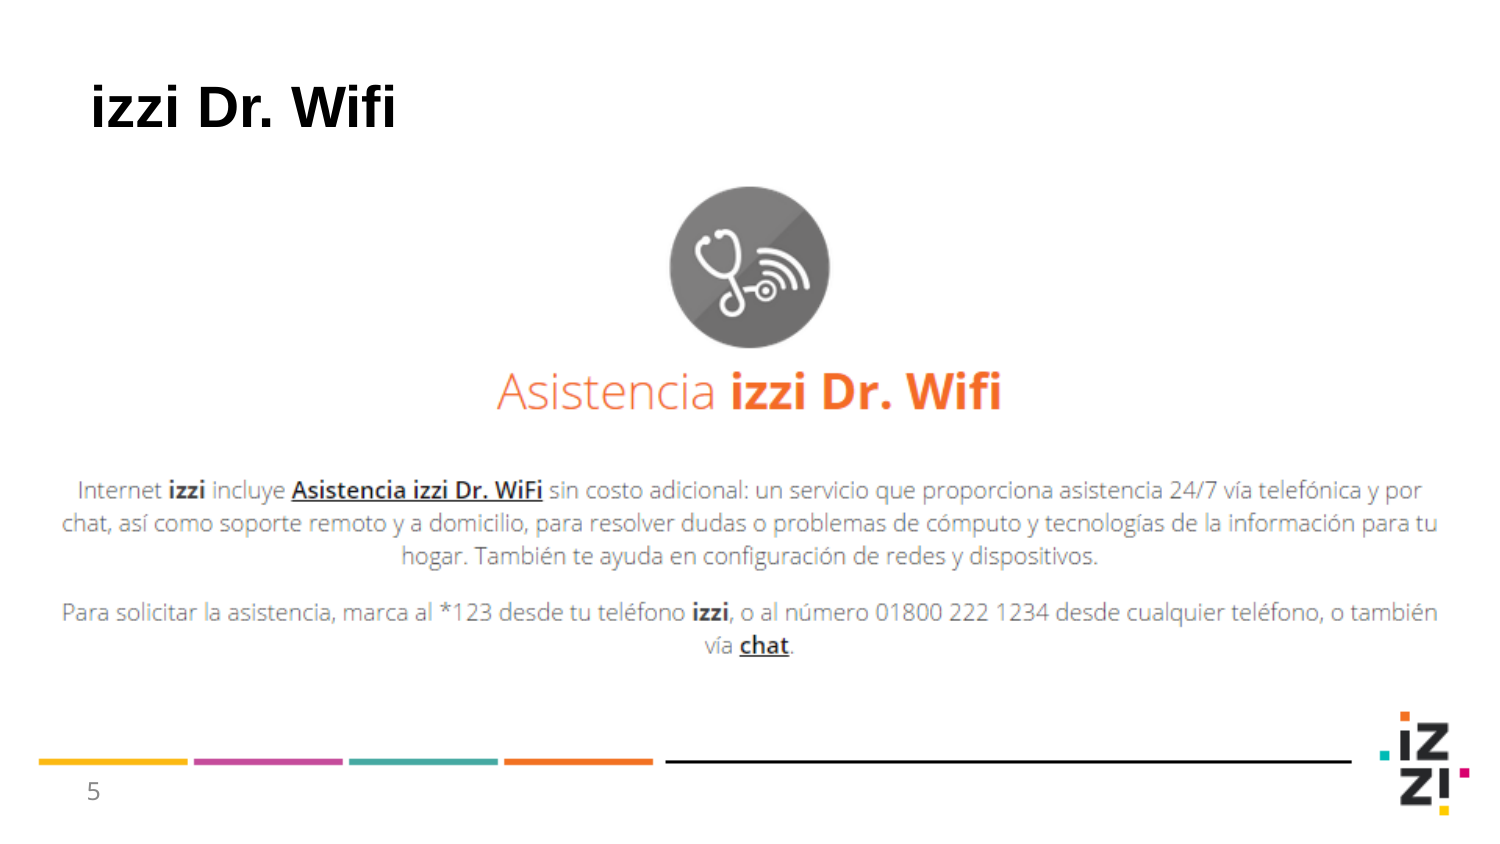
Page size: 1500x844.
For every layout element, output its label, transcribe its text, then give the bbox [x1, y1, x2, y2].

title izzi Dr. Wifi [75, 33, 1425, 174]
slide_number 5 [71, 770, 386, 816]
picture [52, 176, 1448, 668]
